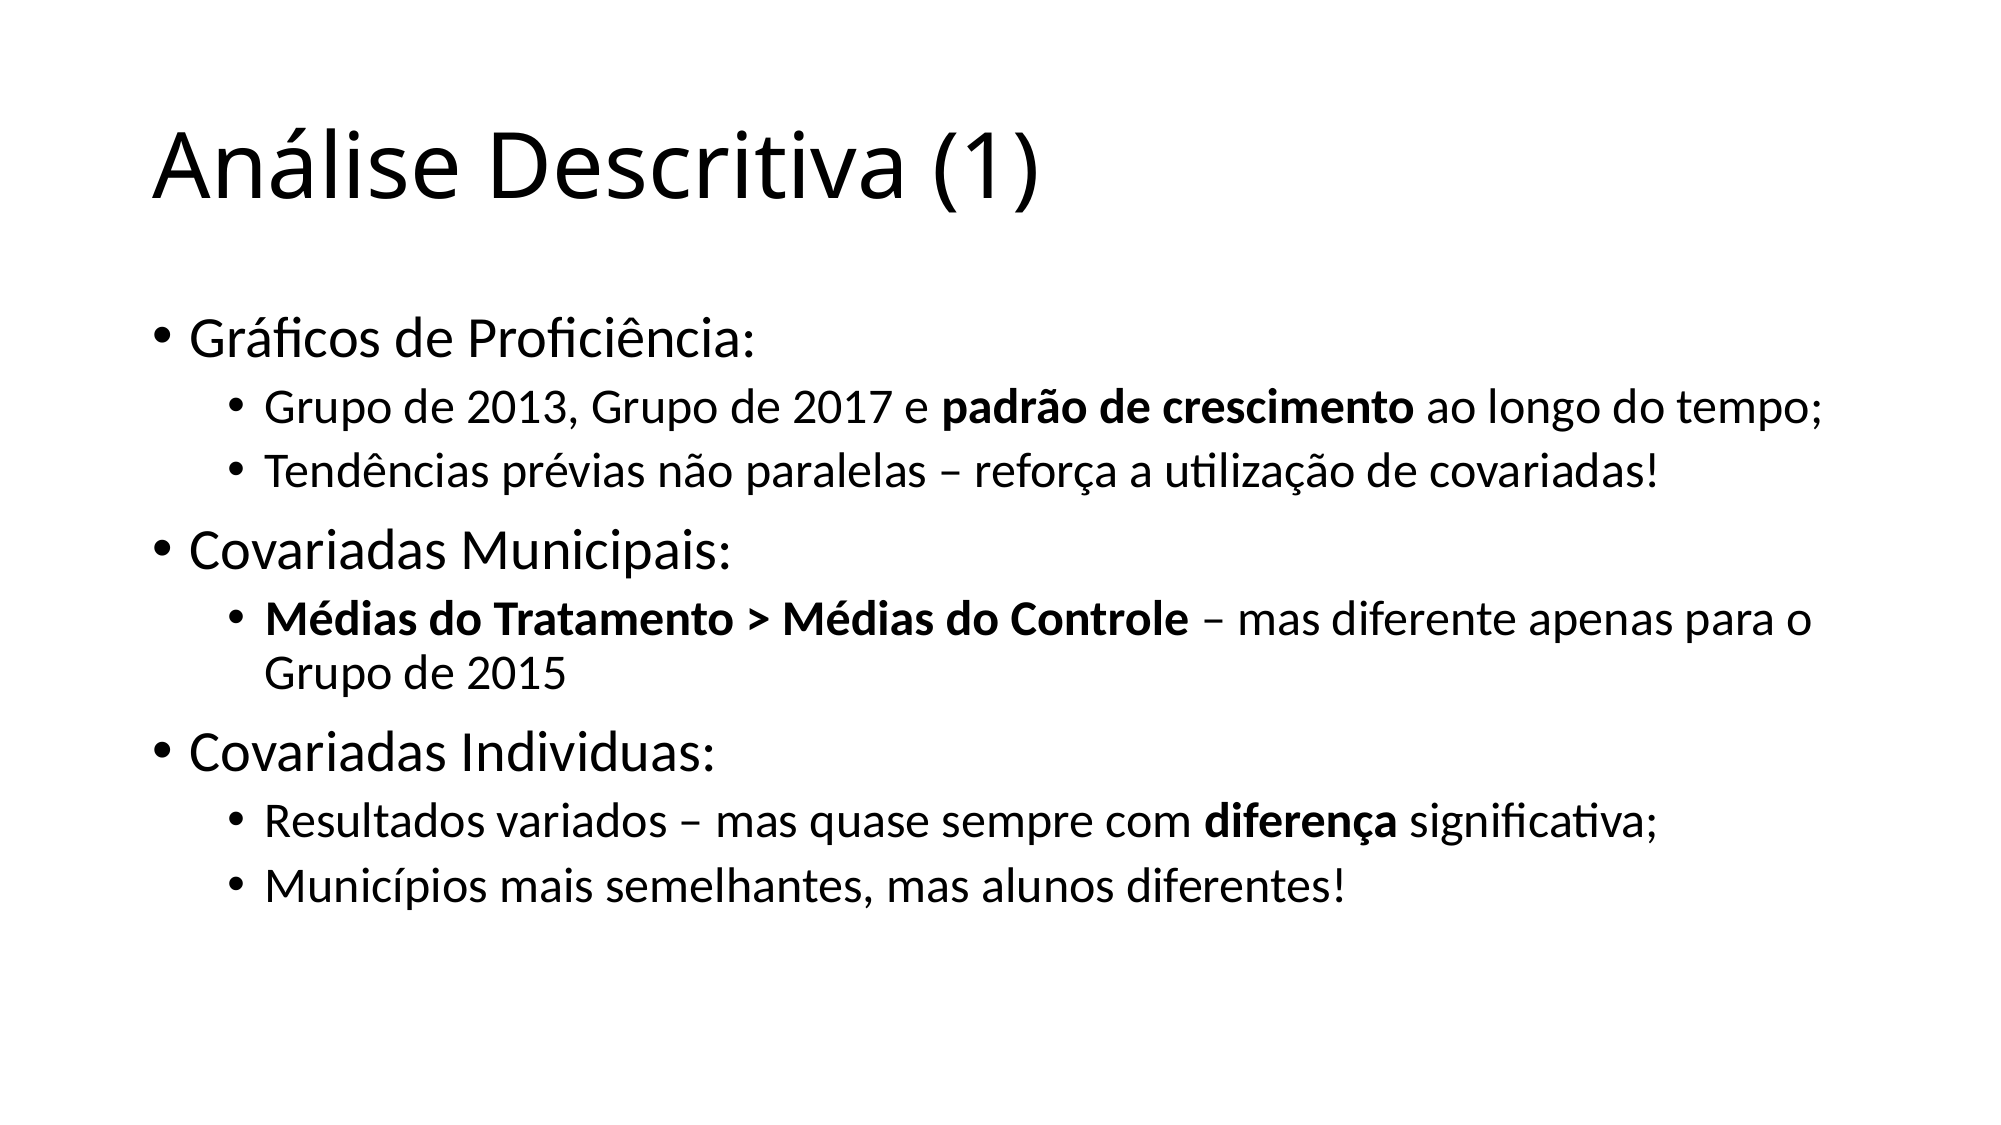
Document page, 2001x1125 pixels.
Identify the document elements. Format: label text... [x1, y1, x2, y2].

list Gráficos de Proficiência: Grupo de 2013, Grupo de 2017 e padrão de crescimento ao longo do tempo; Tendências prévias não paralelas – reforça a utilização de covariadas! Covariadas Municipais: Médias do Tratamento > Médias do Controle – mas diferente apenas para o Grupo de 2015 Covariadas Individuas: Resultados variados – mas quase sempre com diferença significativa; Municípios mais semelhantes, mas alunos diferentes! [137, 299, 1863, 1014]
title Análise Descritiva (1) [137, 59, 1863, 278]
